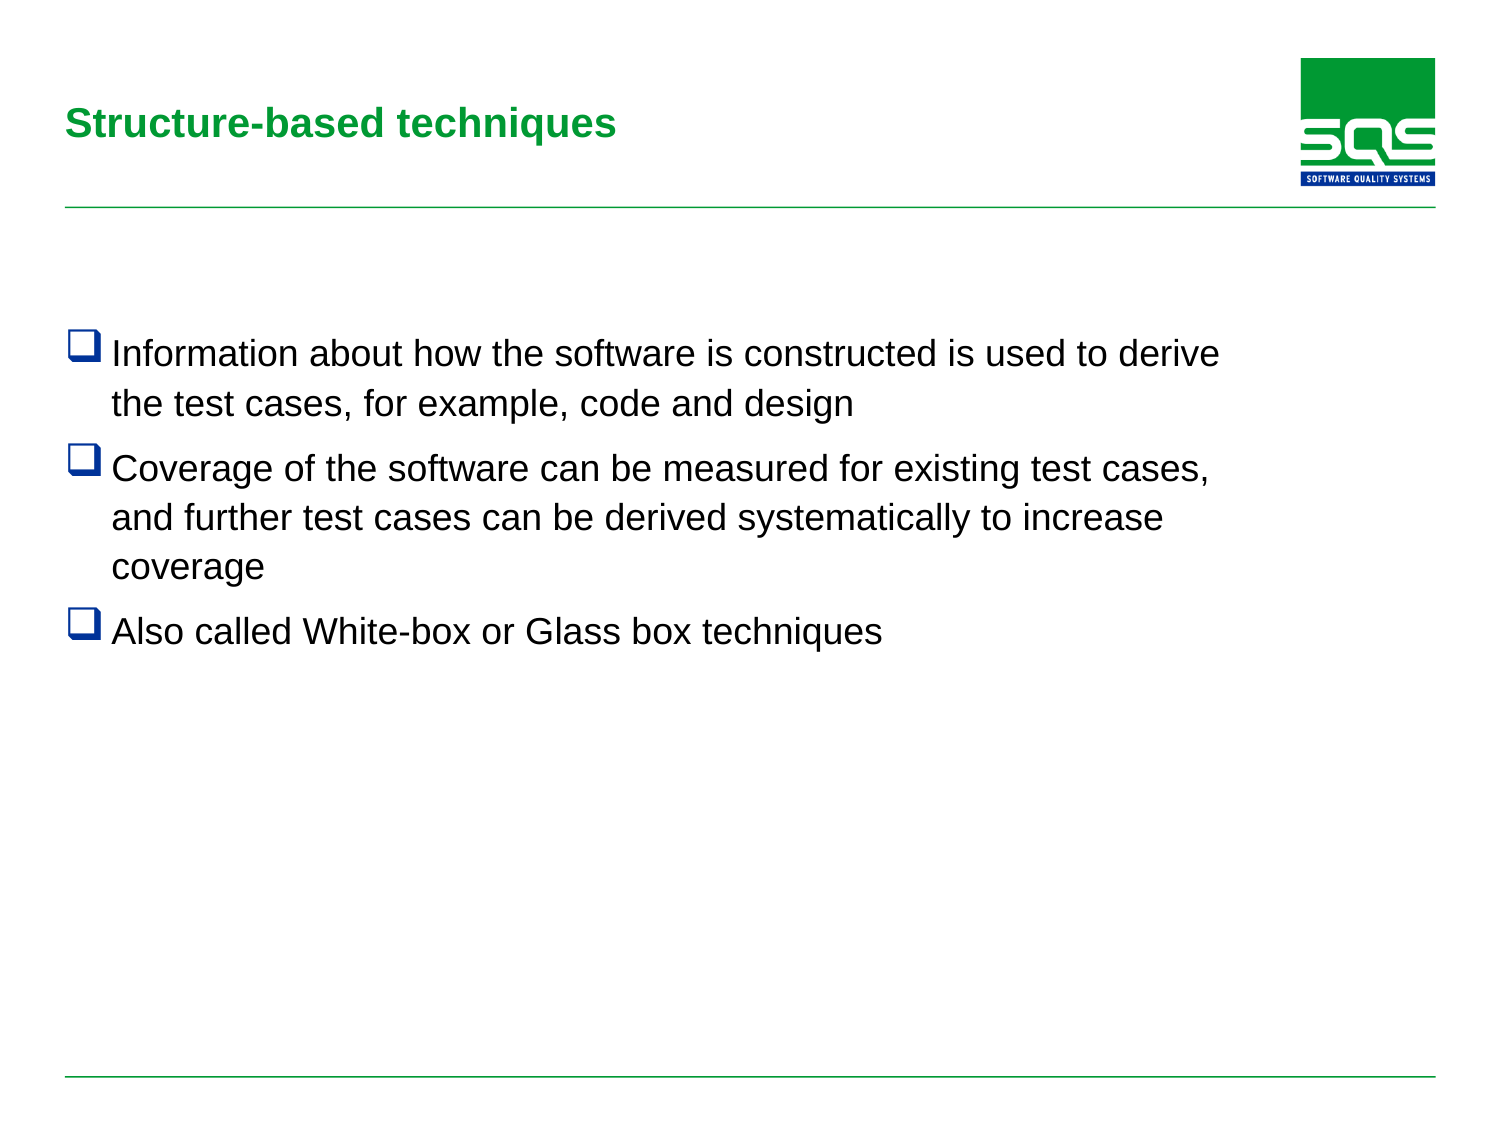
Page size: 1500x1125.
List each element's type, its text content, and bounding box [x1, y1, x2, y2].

list Information about how the software is constructed is used to derive the test cases, for example, code and design Coverage of the software can be measured for existing test cases, and further test cases can be derived systematically to increase coverage Also called White-box or Glass box techniques [64, 324, 1282, 366]
picture [1281, 58, 1436, 189]
title Structure-based techniques [64, 95, 1286, 284]
